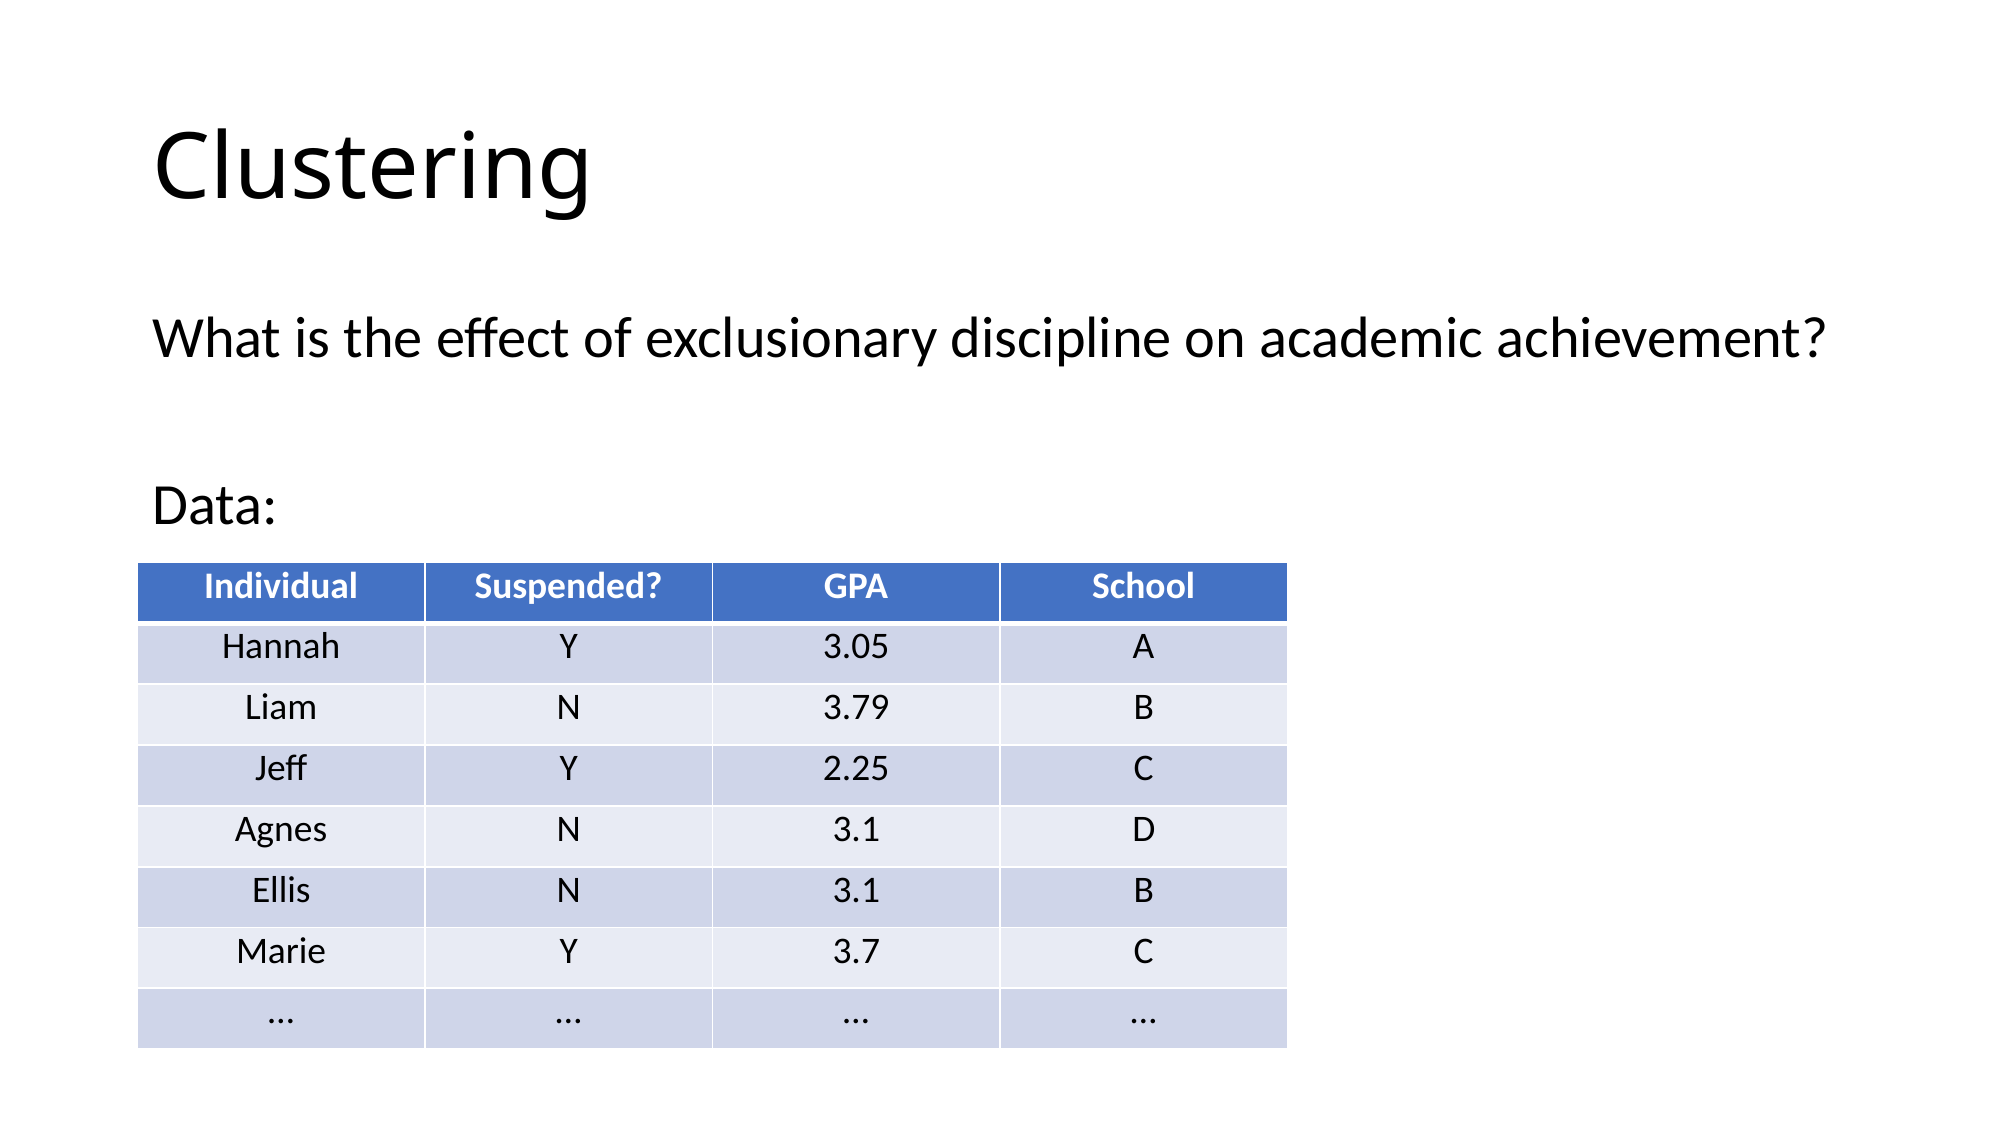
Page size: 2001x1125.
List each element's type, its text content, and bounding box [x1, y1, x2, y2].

table_cell Hannah [138, 626, 424, 683]
table_cell Liam [138, 685, 424, 744]
table_cell N [426, 807, 712, 866]
table_cell Y [426, 626, 712, 683]
table_cell Ellis [138, 868, 424, 927]
table_header Individual [138, 563, 424, 621]
table_cell 3.1 [713, 868, 999, 927]
table_cell … [1001, 989, 1287, 1048]
table_cell 3.1 [713, 807, 999, 866]
list What is the effect of exclusionary discipline on academic achievement? Data: [137, 299, 1863, 1014]
table_cell … [138, 989, 424, 1048]
table_cell C [1001, 928, 1287, 987]
table_cell … [713, 989, 999, 1048]
table_header GPA [713, 563, 999, 621]
table_cell B [1001, 685, 1287, 744]
table_cell N [426, 685, 712, 744]
table_header Suspended? [426, 563, 712, 621]
table_cell A [1001, 626, 1287, 683]
table_cell 3.05 [713, 626, 999, 683]
table_cell Agnes [138, 807, 424, 866]
table_cell Jeff [138, 746, 424, 805]
table_cell B [1001, 868, 1287, 927]
table_cell D [1001, 807, 1287, 866]
table_cell 3.79 [713, 685, 999, 744]
table_cell Marie [138, 928, 424, 987]
table_cell … [426, 989, 712, 1048]
title Clustering [137, 59, 1863, 278]
table_cell C [1001, 746, 1287, 805]
table_cell Y [426, 928, 712, 987]
table_header School [1001, 563, 1287, 621]
table_cell N [426, 868, 712, 927]
table_cell 2.25 [713, 746, 999, 805]
table_cell 3.7 [713, 928, 999, 987]
table_cell Y [426, 746, 712, 805]
